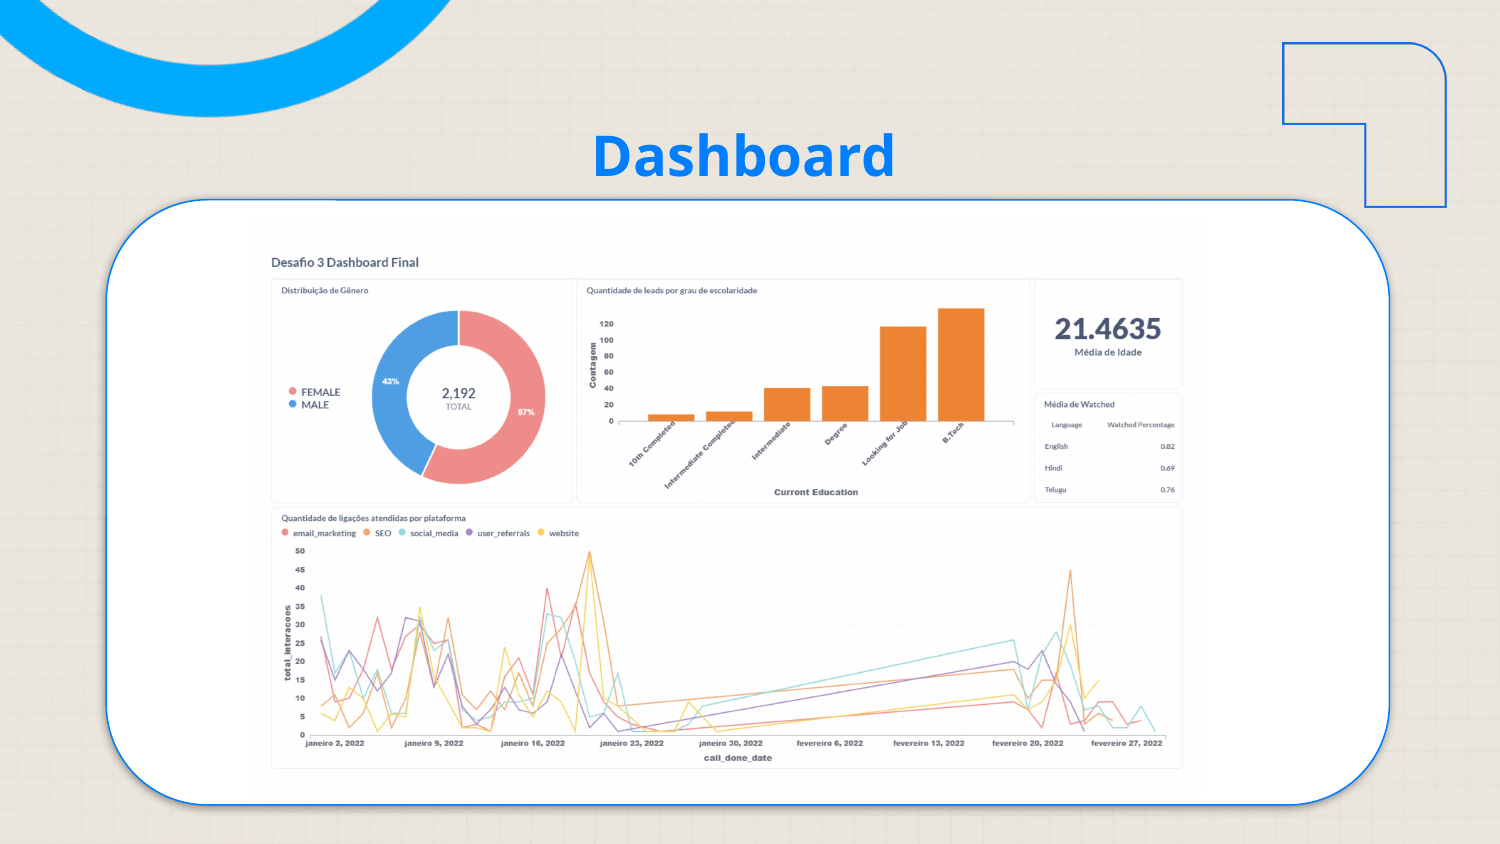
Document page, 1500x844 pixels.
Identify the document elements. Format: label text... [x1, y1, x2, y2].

text_box Insira o print do dashboard aqui [106, 199, 1390, 805]
picture [0, 0, 1500, 844]
picture [40, 0, 378, 65]
text_box Dashboard [106, 127, 1277, 180]
